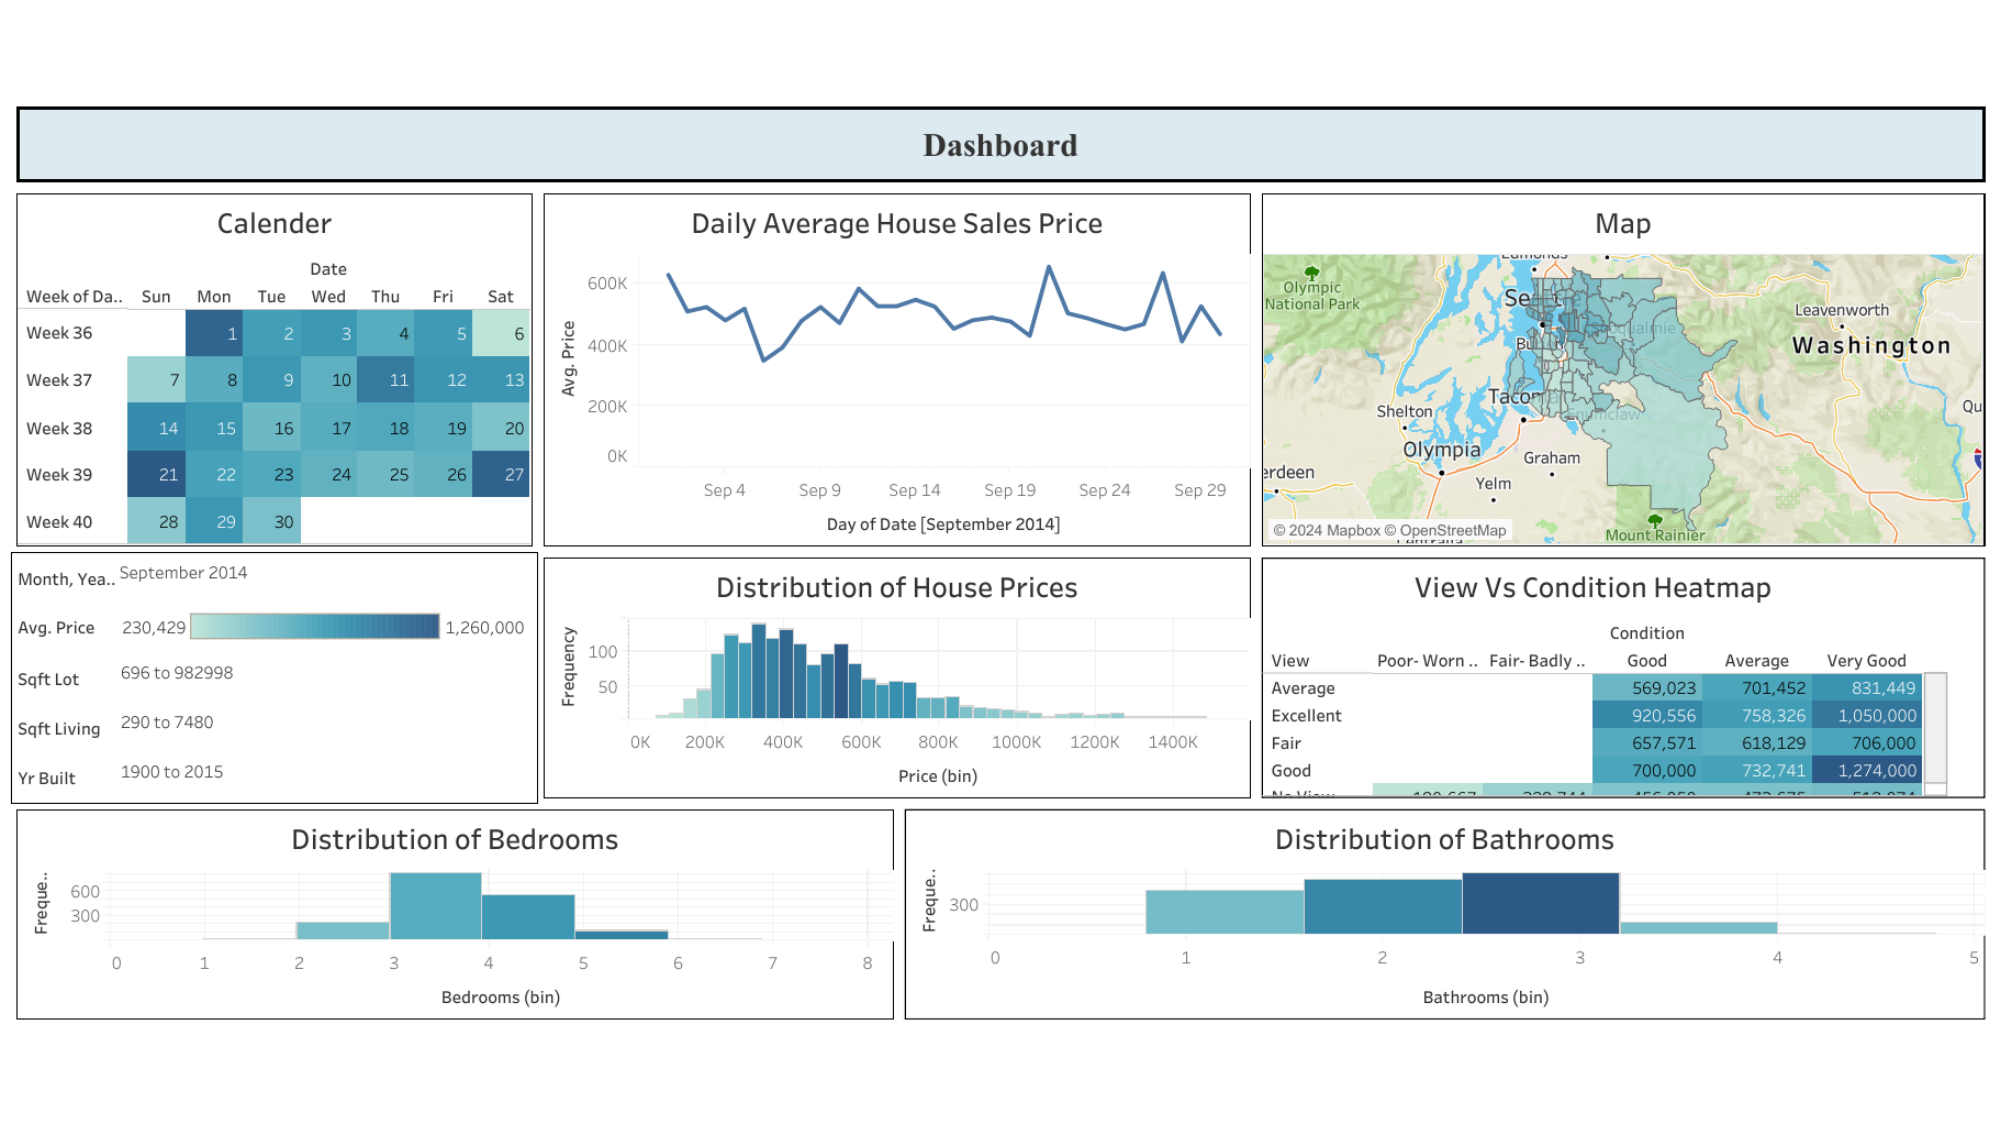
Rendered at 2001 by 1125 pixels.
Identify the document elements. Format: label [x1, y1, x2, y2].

picture [0, 90, 2000, 1035]
